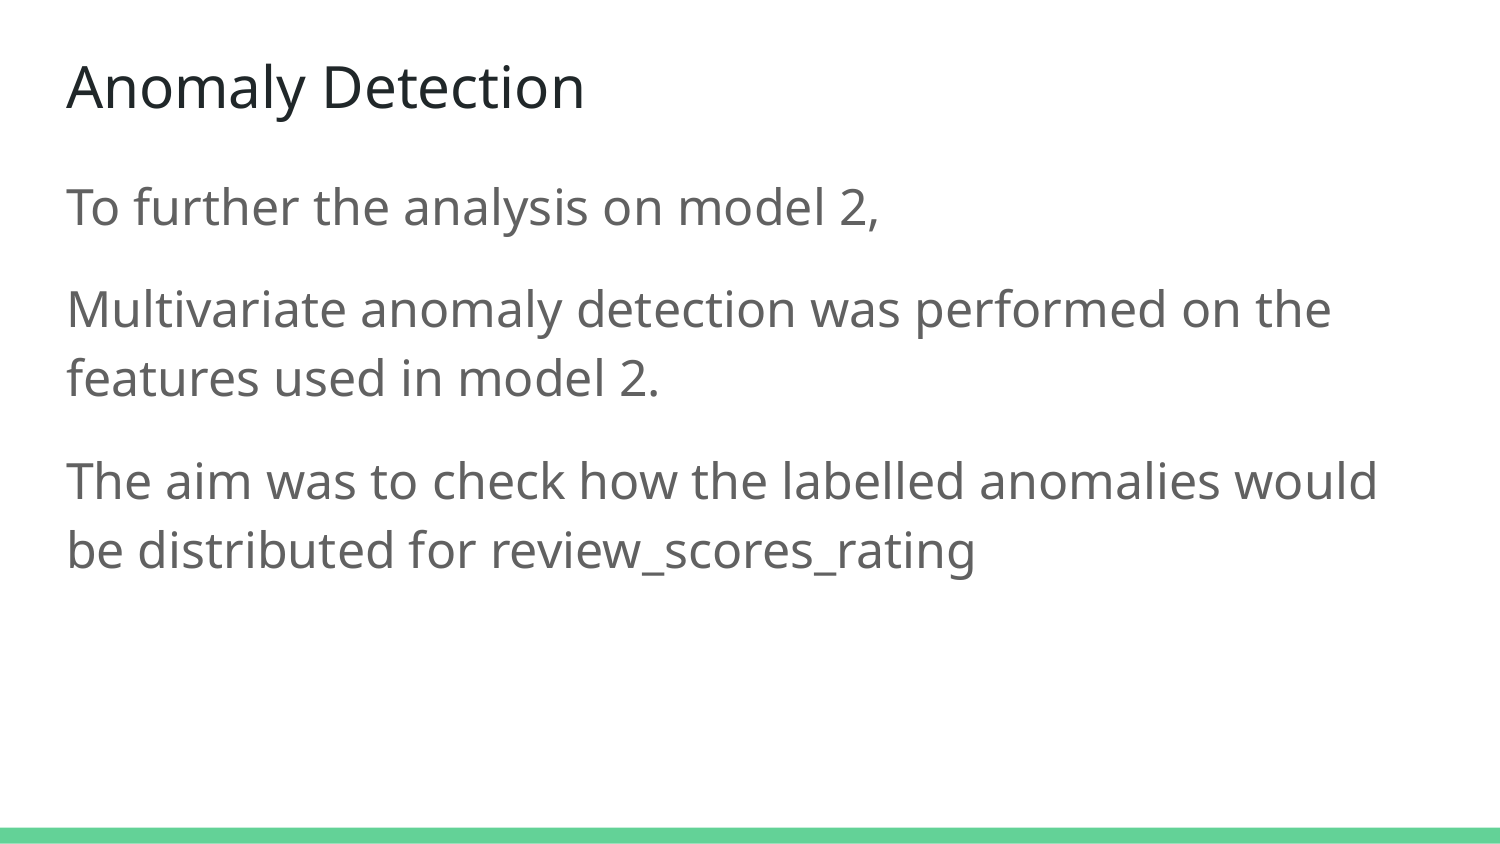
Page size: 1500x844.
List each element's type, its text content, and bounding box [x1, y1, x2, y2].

list To further the analysis on model 2, Multivariate anomaly detection was performed on the features used in model 2. The aim was to check how the labelled anomalies would be distributed for review_scores_rating [51, 151, 1449, 712]
title Anomaly Detection [51, 35, 1449, 130]
